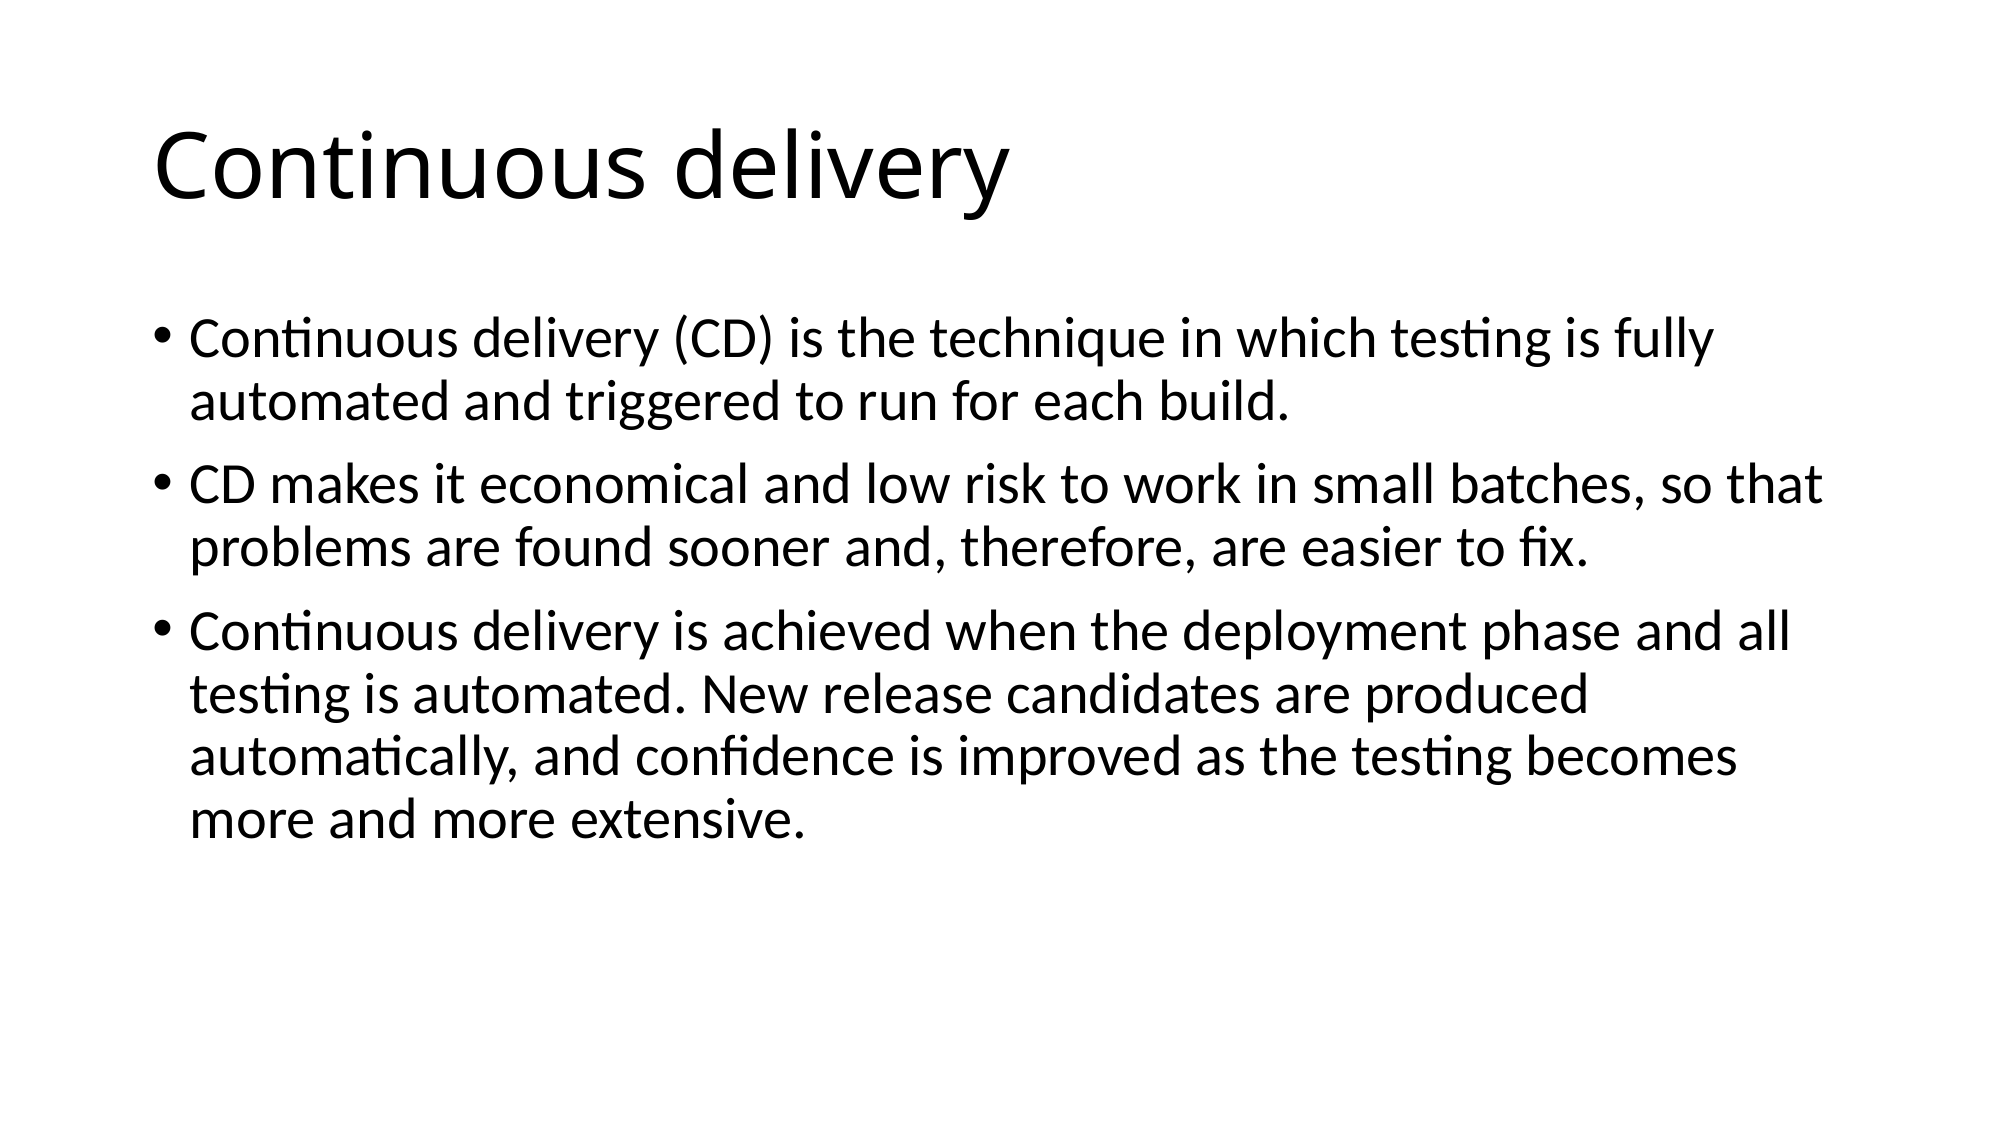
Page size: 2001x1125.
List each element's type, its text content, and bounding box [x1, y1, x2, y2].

title Continuous delivery [137, 59, 1863, 278]
list Continuous delivery (CD) is the technique in which testing is fully automated and triggered to run for each build. CD makes it economical and low risk to work in small batches, so that problems are found sooner and, therefore, are easier to fix. Continuous delivery is achieved when the deployment phase and all testing is automated. New release candidates are produced automatically, and confidence is improved as the testing becomes more and more extensive. [137, 299, 1863, 1031]
